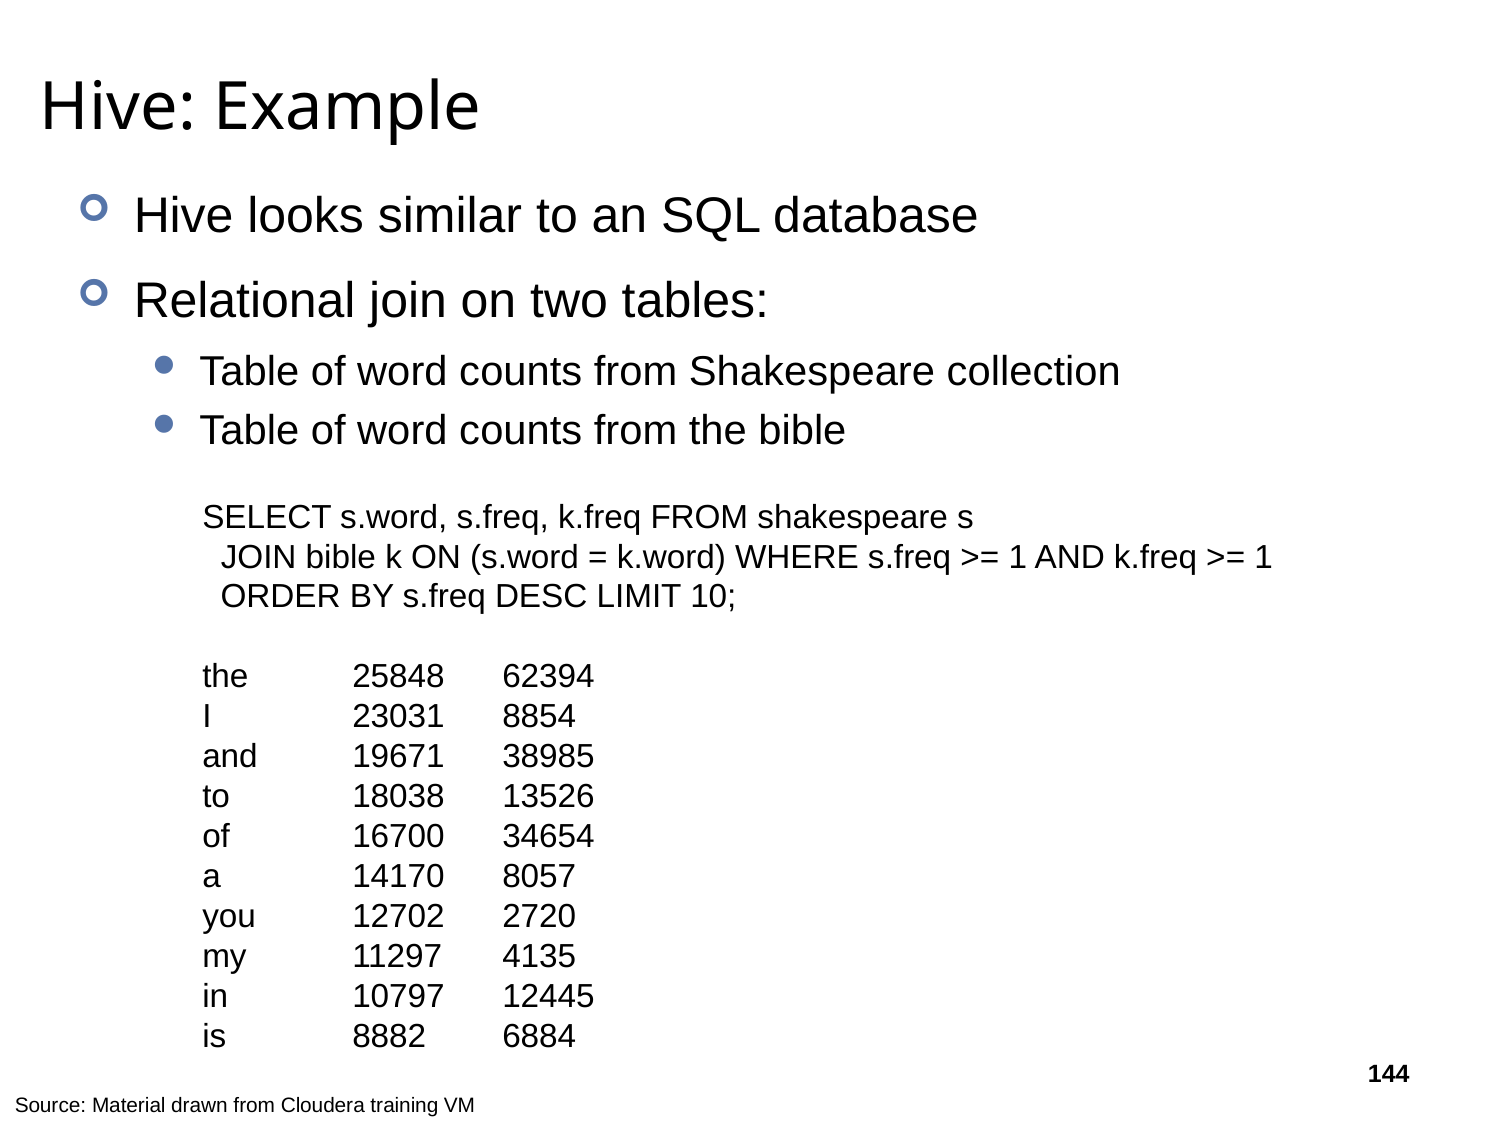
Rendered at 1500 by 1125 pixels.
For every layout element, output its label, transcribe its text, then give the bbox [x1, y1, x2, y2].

text_box Source: Material drawn from Cloudera training VM [0, 1084, 538, 1125]
slide_number 144 [1074, 1042, 1425, 1103]
text_box SELECT s.word, s.freq, k.freq FROM shakespeare s JOIN bible k ON (s.word = k.word) WHERE s.freq >= 1 AND k.freq >= 1 ORDER BY s.freq DESC LIMIT 10; the 25848 62394 I 23031 8854 and 19671 38985 to 18038 13526 of 16700 34654 a 14170 8057 you 12702 2720 my 11297 4135 in 10797 12445 is 8882 6884 [187, 487, 1338, 1062]
title Hive: Example [24, 18, 1451, 188]
list Hive looks similar to an SQL database Relational join on two tables: Table of word counts from Shakespeare collection Table of word counts from the bible [62, 174, 1451, 1013]
